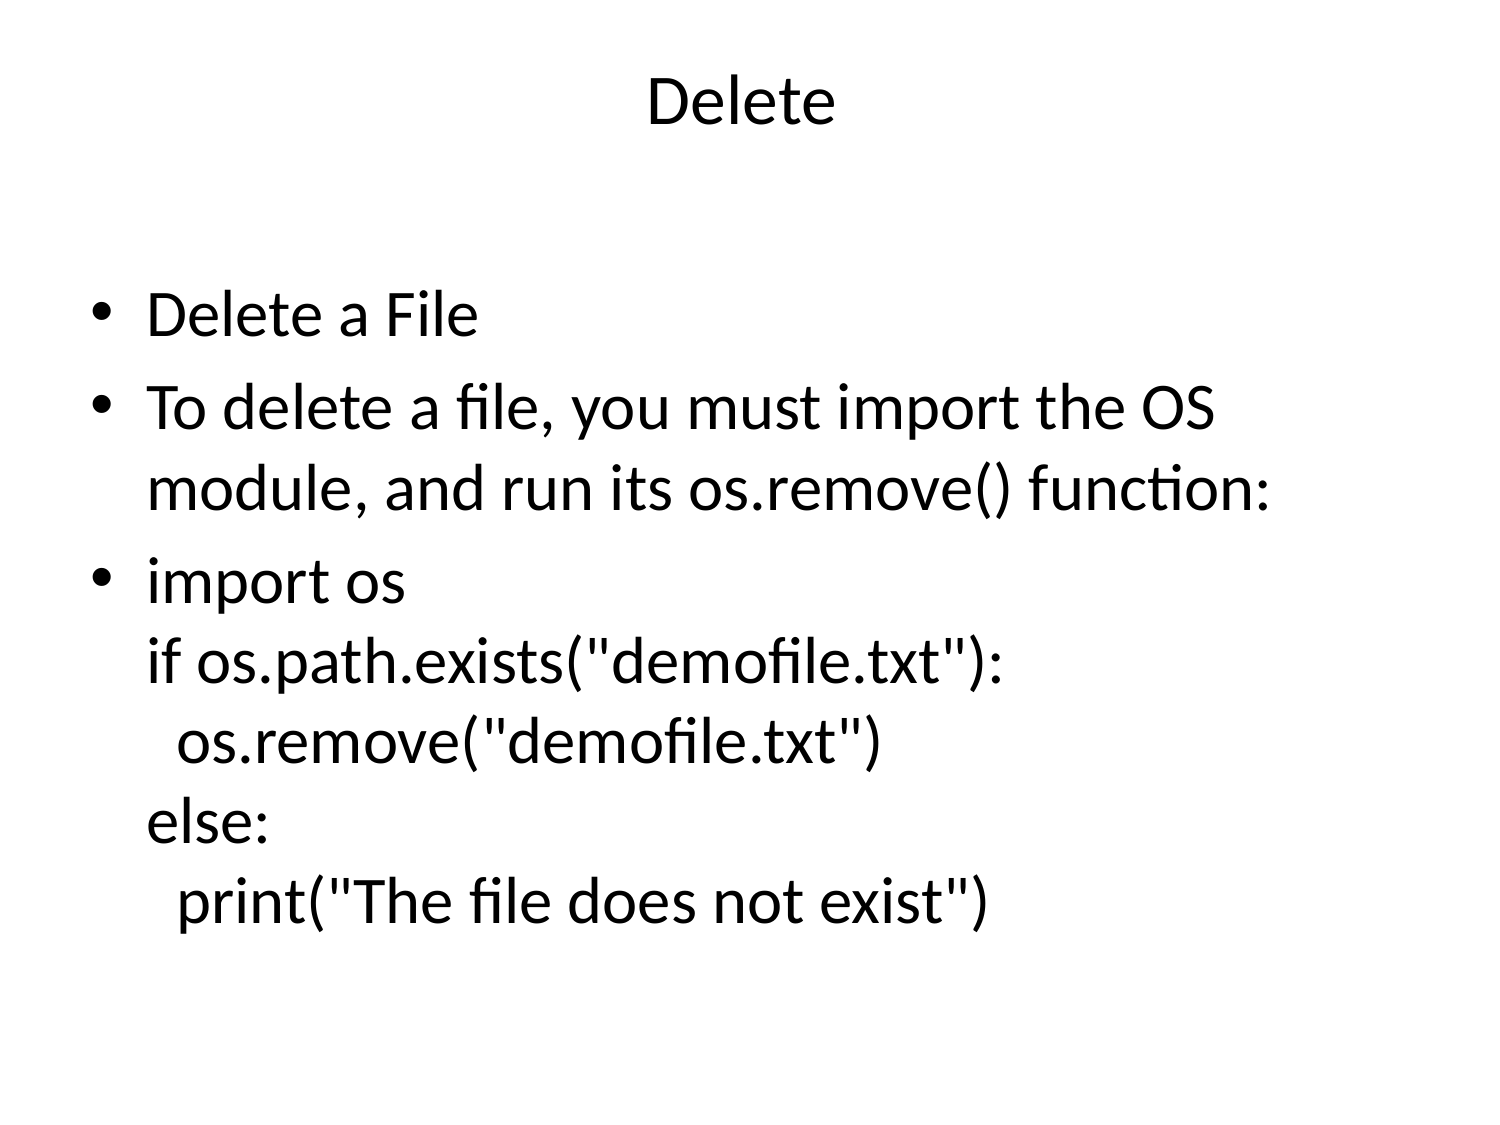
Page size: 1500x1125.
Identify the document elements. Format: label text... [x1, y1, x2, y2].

title Delete [75, 45, 1425, 233]
list Delete a File To delete a file, you must import the OS module, and run its os.remove() function: import os if os.path.exists("demofile.txt"): os.remove("demofile.txt") else: print("The file does not exist") [75, 262, 1425, 1005]
